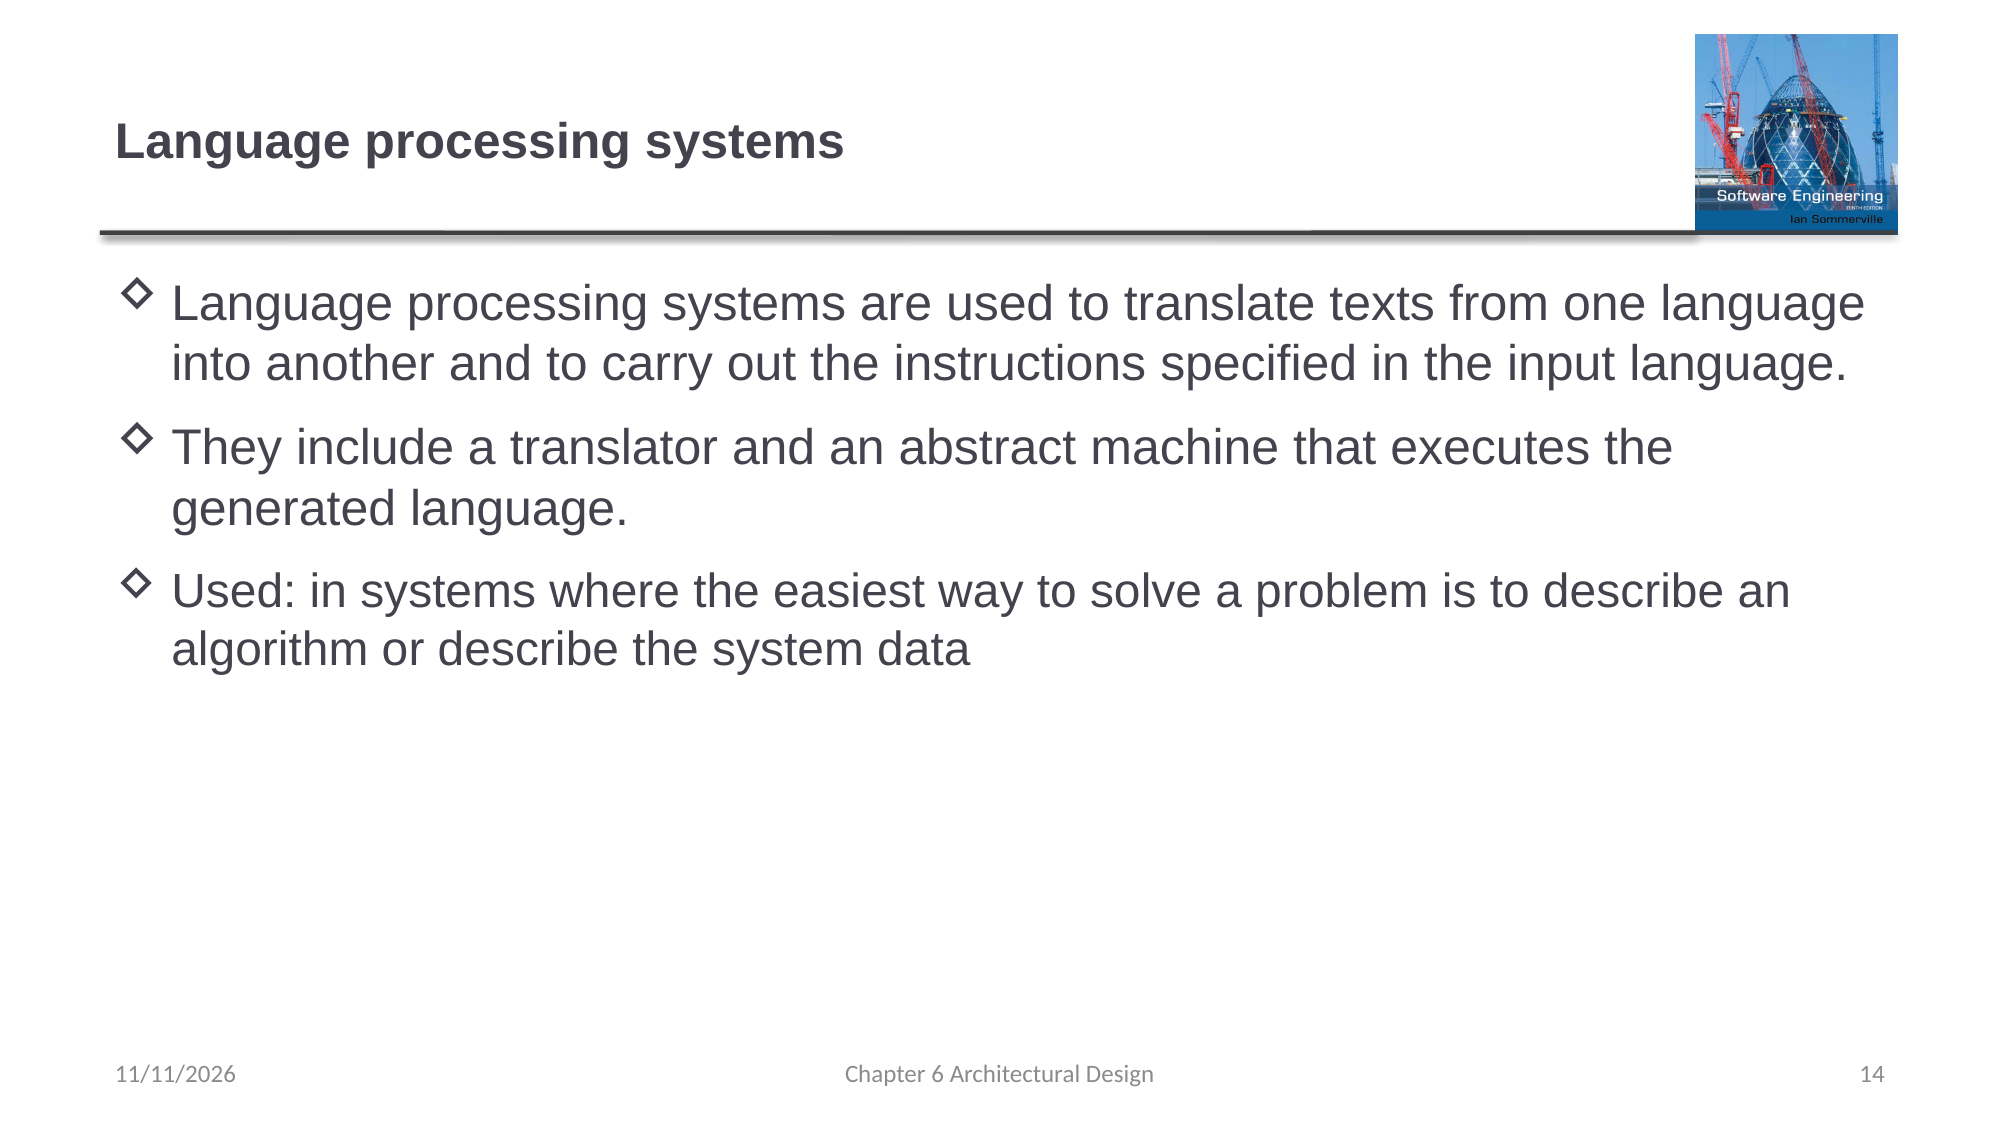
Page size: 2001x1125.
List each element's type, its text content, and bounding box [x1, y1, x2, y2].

slide_number 14 [1433, 1042, 1900, 1103]
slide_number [99, 1042, 567, 1103]
list Language processing systems are used to translate texts from one language into another and to carry out the instructions specified in the input language. They include a translator and an abstract machine that executes the generated language. Used: in systems where the easiest way to solve a problem is to describe an algorithm or describe the system data [99, 262, 1900, 1005]
picture [1695, 34, 1898, 230]
title Language processing systems [99, 44, 1696, 233]
footer Chapter 6 Architectural Design [683, 1042, 1317, 1103]
